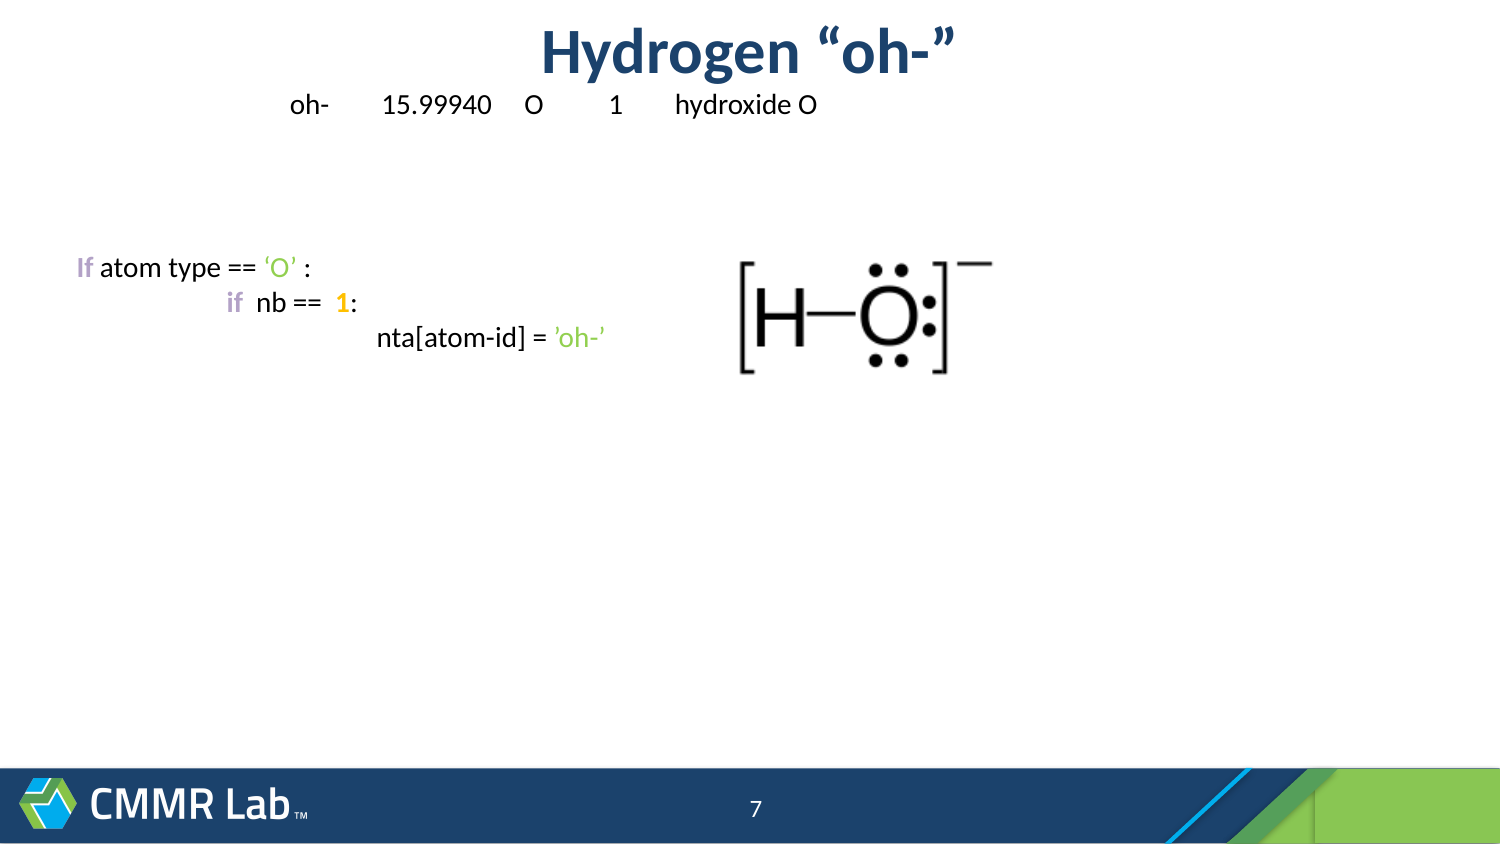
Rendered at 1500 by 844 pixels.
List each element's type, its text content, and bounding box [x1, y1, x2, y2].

title Hydrogen “oh-” [0, 0, 1500, 94]
picture [736, 257, 1003, 383]
text_box oh- 15.99940 O 1 hydroxide O [275, 77, 1489, 128]
picture [0, 761, 324, 843]
text_box If atom type == ‘O’ : if nb == 1: nta[atom-id] = ’oh-’ [61, 240, 781, 361]
slide_number 7 [581, 784, 932, 830]
